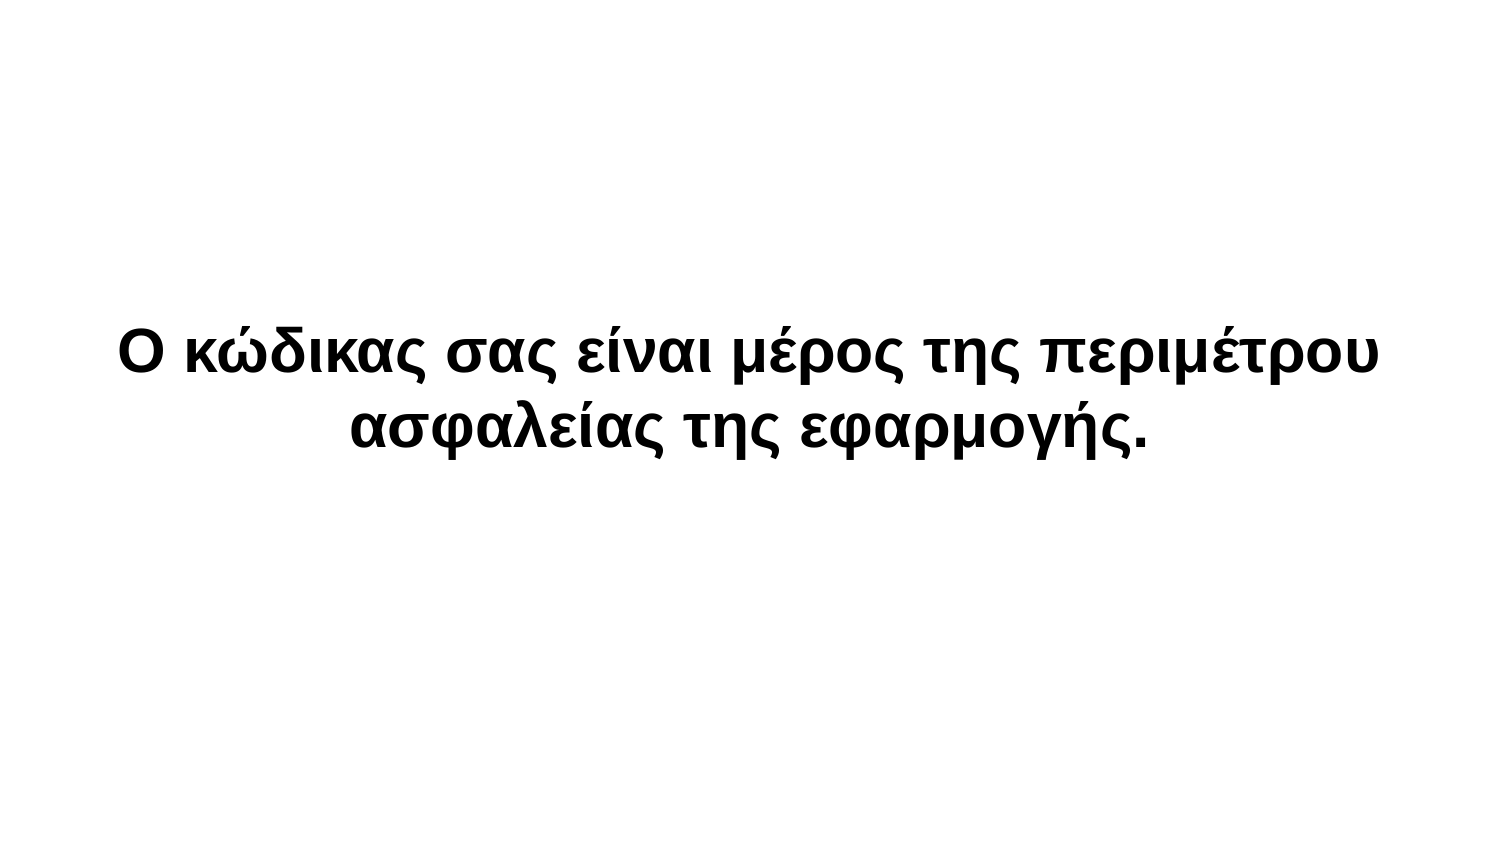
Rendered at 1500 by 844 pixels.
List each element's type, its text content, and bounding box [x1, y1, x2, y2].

title Ο κώδικας σας είναι μέρος της περιμέτρου ασφαλείας της εφαρμογής. [67, 368, 1433, 476]
